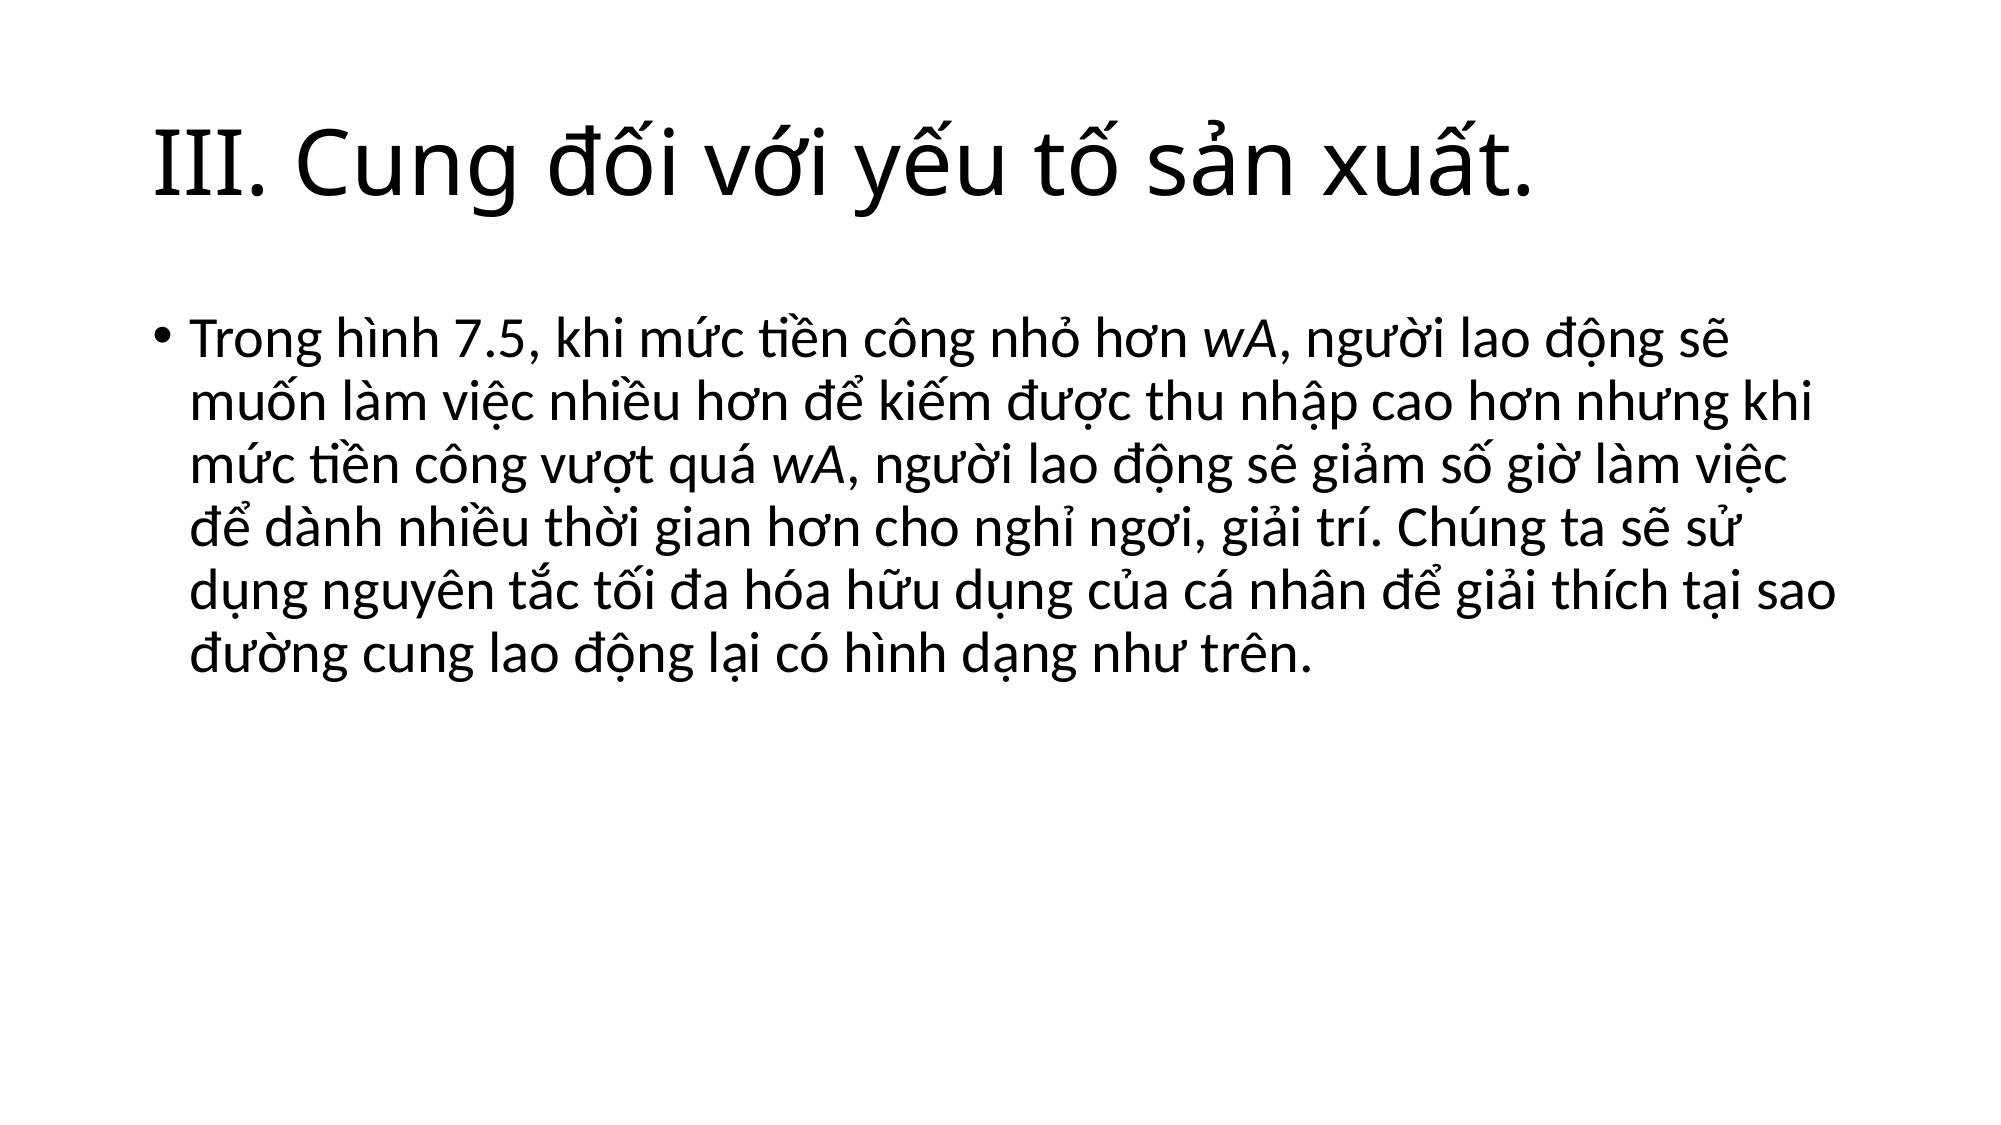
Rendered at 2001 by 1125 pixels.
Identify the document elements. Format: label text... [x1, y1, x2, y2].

title III. Cung đối với yếu tố sản xuất. [137, 57, 1863, 275]
list Trong hình 7.5, khi mức tiền công nhỏ hơn wA, người lao động sẽ muốn làm việc nhiều hơn để kiếm được thu nhập cao hơn nhưng khi mức tiền công vượt quá wA, người lao động sẽ giảm số giờ làm việc để dành nhiều thời gian hơn cho nghỉ ngơi, giải trí. Chúng ta sẽ sử dụng nguyên tắc tối đa hóa hữu dụng của cá nhân để giải thích tại sao đường cung lao động lại có hình dạng như trên. [137, 299, 1863, 1014]
